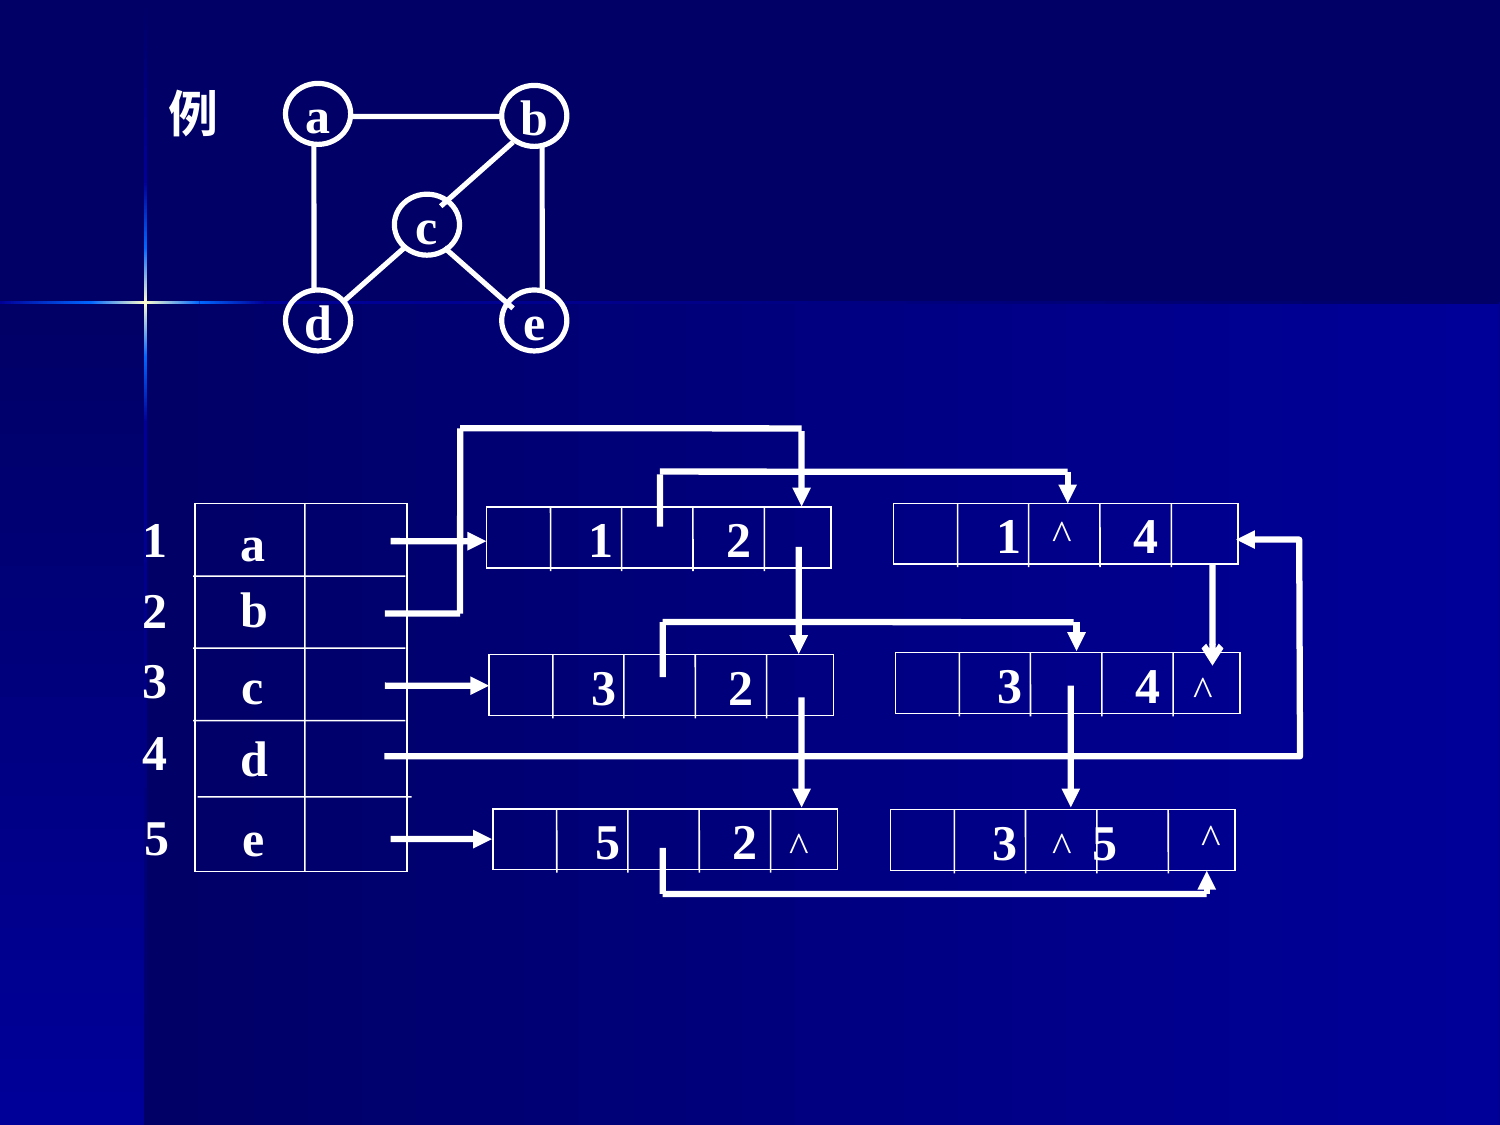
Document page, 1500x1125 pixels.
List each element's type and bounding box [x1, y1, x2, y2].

text_box [806, 471, 1068, 527]
text_box [662, 621, 1077, 678]
text_box [152, 74, 568, 399]
text_box [662, 847, 1207, 895]
text_box [127, 499, 1241, 874]
text_box [384, 428, 802, 614]
text_box [1245, 533, 1301, 757]
table_cell [381, 499, 1071, 621]
